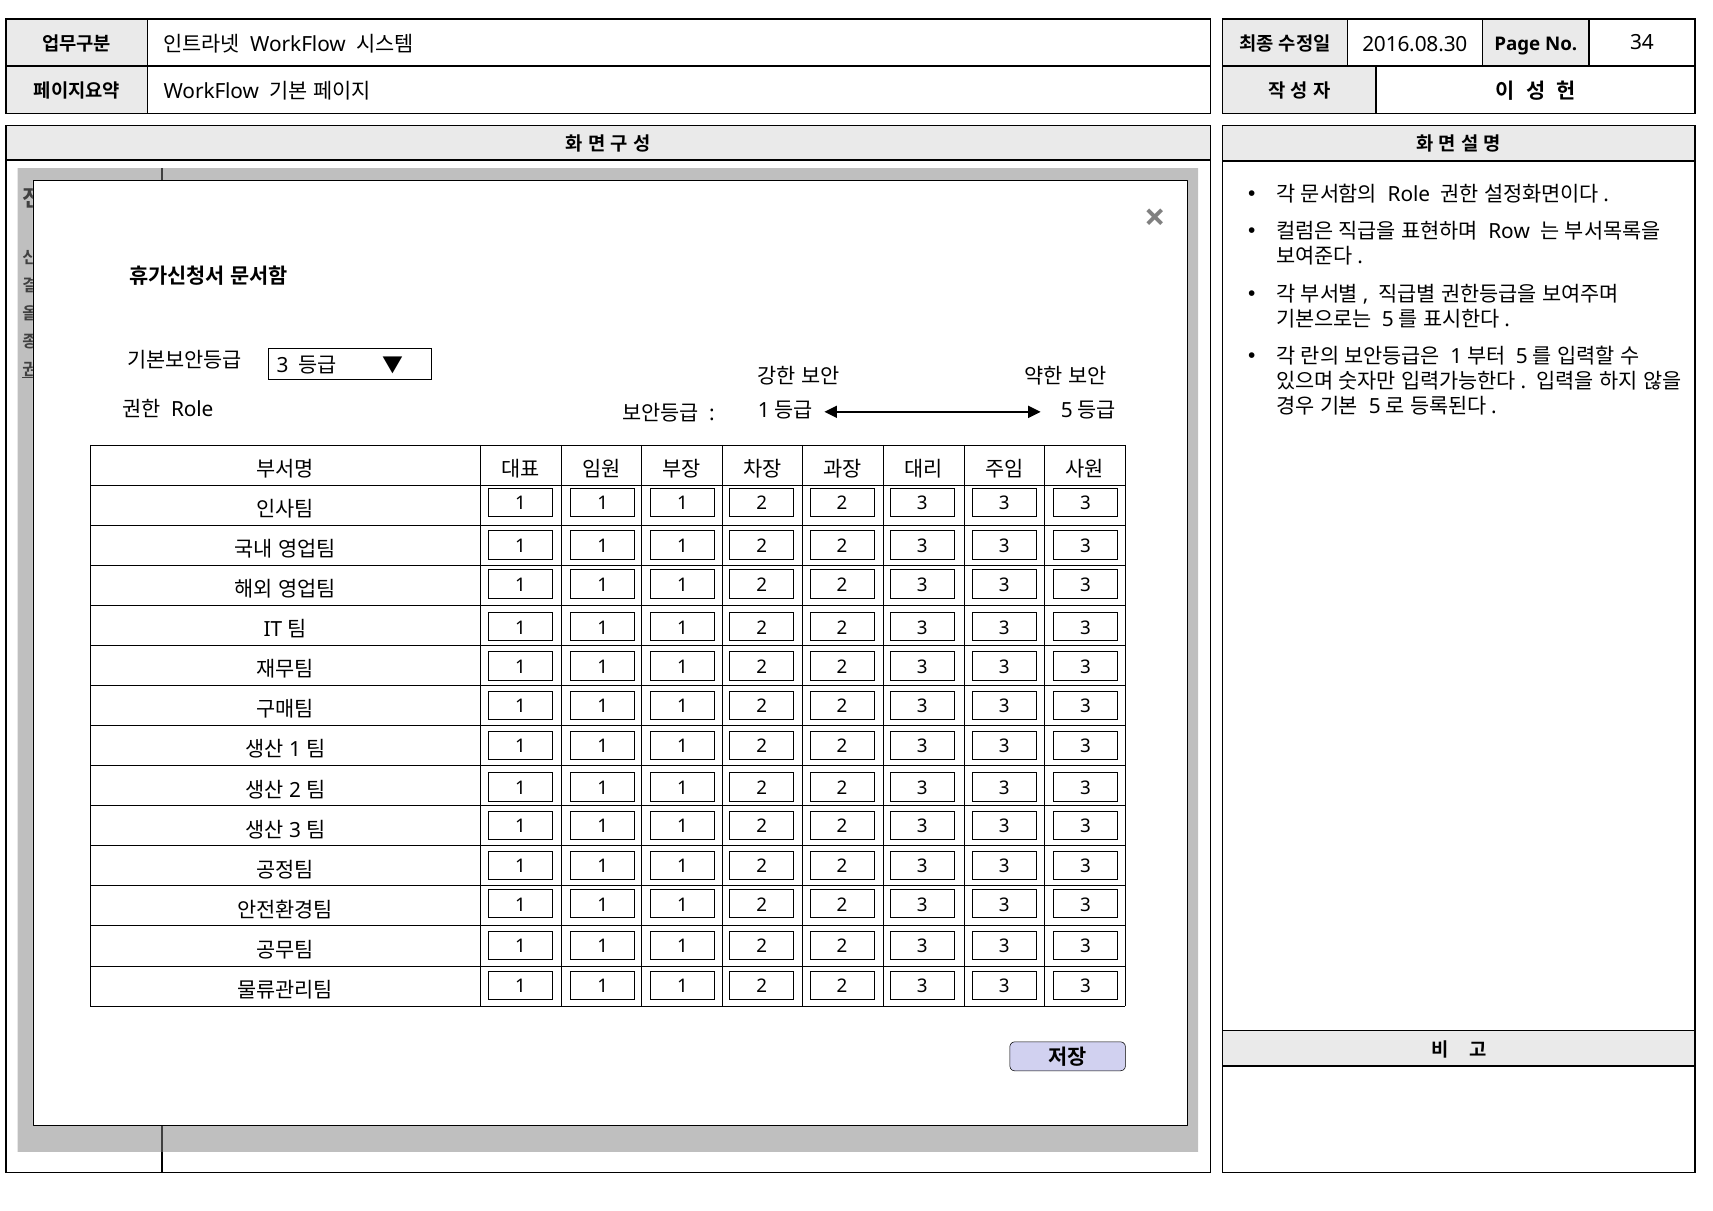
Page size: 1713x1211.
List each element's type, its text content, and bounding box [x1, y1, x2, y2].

text_box [17, 168, 161, 1152]
text_box 전자결재 신청서 작성 결재문서함(3) 올린문서함(4) 종결문서함 권한설정 [7, 165, 140, 386]
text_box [488, 772, 1118, 802]
text_box 각 문서함의 Role 권한 설정화면이다. 컬럼은 직급을 표현하며 Row 는 부서목록을 보여준다. 각 부서별, 직급별 권한등급을 보여주며 기본으로는 5를 표시한다. 각 란의 보안등급은 1부터 5를 입력할 수 있으며 숫자만 입력가능한다. 입력을 하지 않을 경우 기본 5로 등록된다. [1248, 180, 1687, 419]
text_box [32, 180, 1188, 1126]
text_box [488, 810, 1118, 840]
text_box [163, 168, 1199, 1152]
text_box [488, 850, 1118, 880]
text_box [488, 690, 1118, 720]
text_box WorkFlow 기본 페이지 [147, 70, 682, 111]
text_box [488, 971, 1118, 1001]
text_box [488, 530, 1118, 560]
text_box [488, 888, 1118, 919]
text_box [488, 487, 1118, 517]
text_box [488, 651, 1118, 681]
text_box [488, 930, 1118, 960]
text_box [488, 569, 1118, 599]
text_box 2016.08.30 [1346, 22, 1491, 64]
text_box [488, 730, 1118, 760]
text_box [488, 612, 1118, 642]
